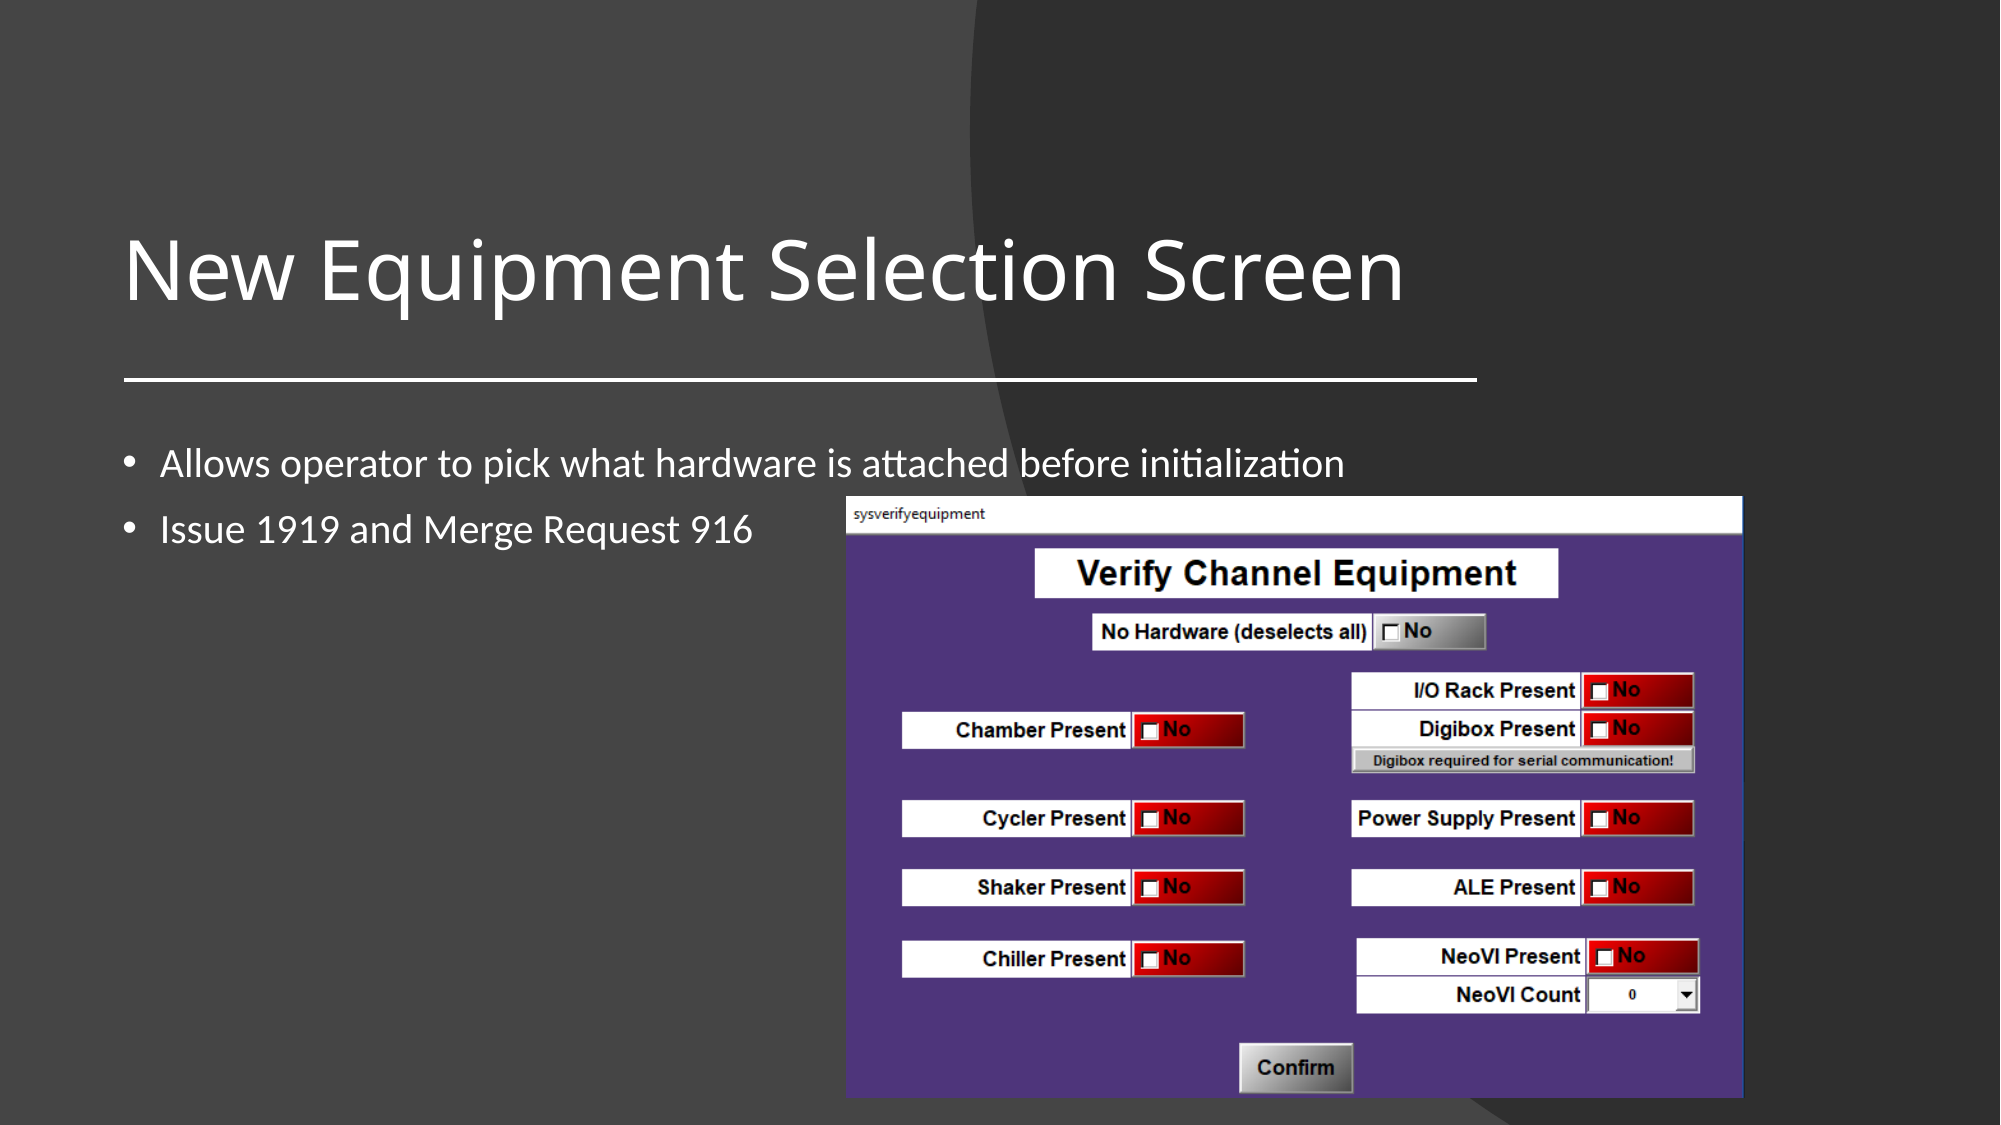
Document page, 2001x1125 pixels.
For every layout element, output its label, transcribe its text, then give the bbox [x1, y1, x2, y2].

picture [846, 496, 1745, 1098]
title New Equipment Selection Screen [107, 59, 1586, 327]
list Allows operator to pick what hardware is attached before initialization Issue 1919 and Merge Request 916 [107, 433, 1586, 980]
text_box [971, 0, 2000, 1125]
